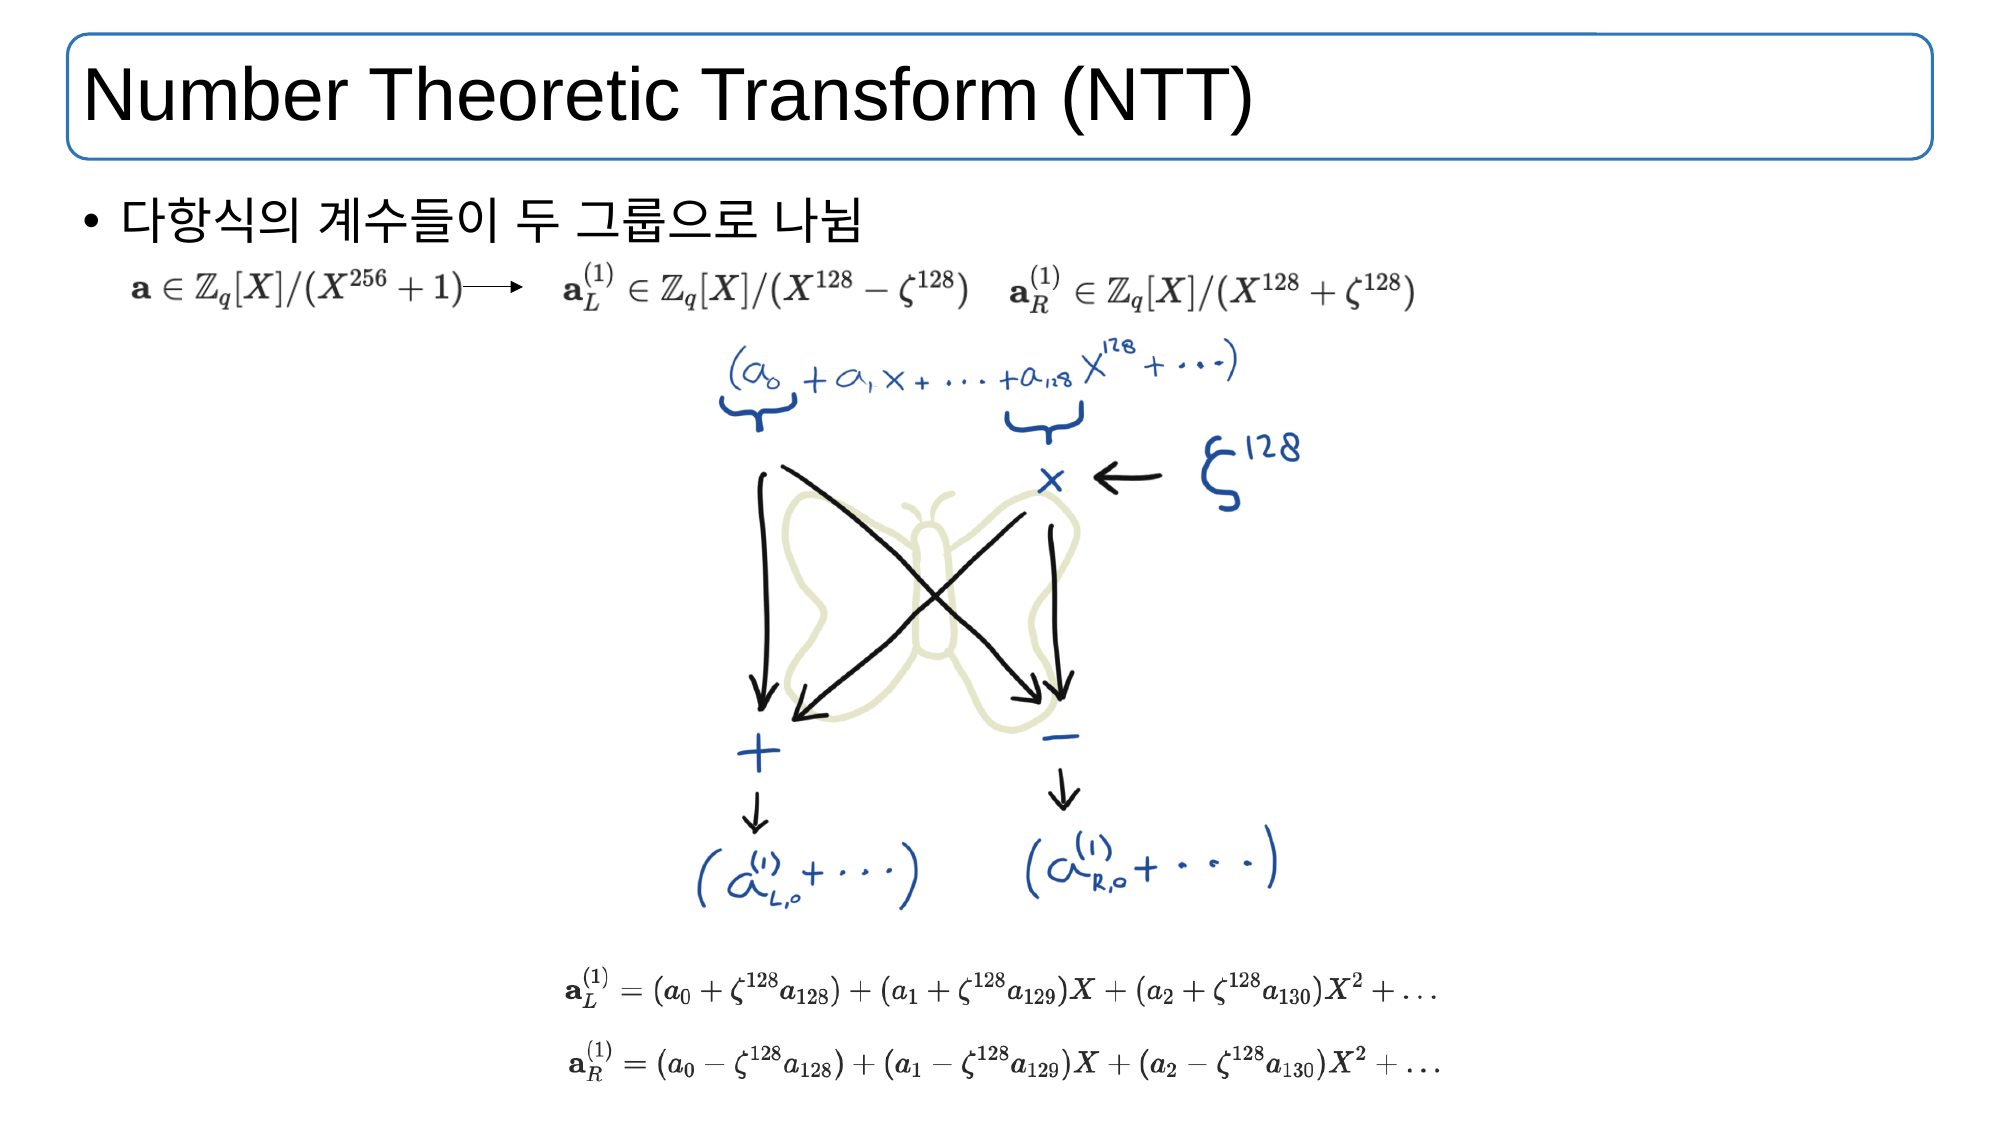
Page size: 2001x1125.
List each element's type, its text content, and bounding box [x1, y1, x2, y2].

picture [127, 263, 464, 310]
picture [694, 327, 1306, 918]
list 다항식의 계수들이 두 그룹으로 나뉨 [67, 189, 1955, 1109]
title Number Theoretic Transform (NTT) [67, 34, 1933, 160]
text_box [557, 956, 1444, 1097]
picture [1006, 262, 1417, 317]
picture [557, 257, 972, 317]
